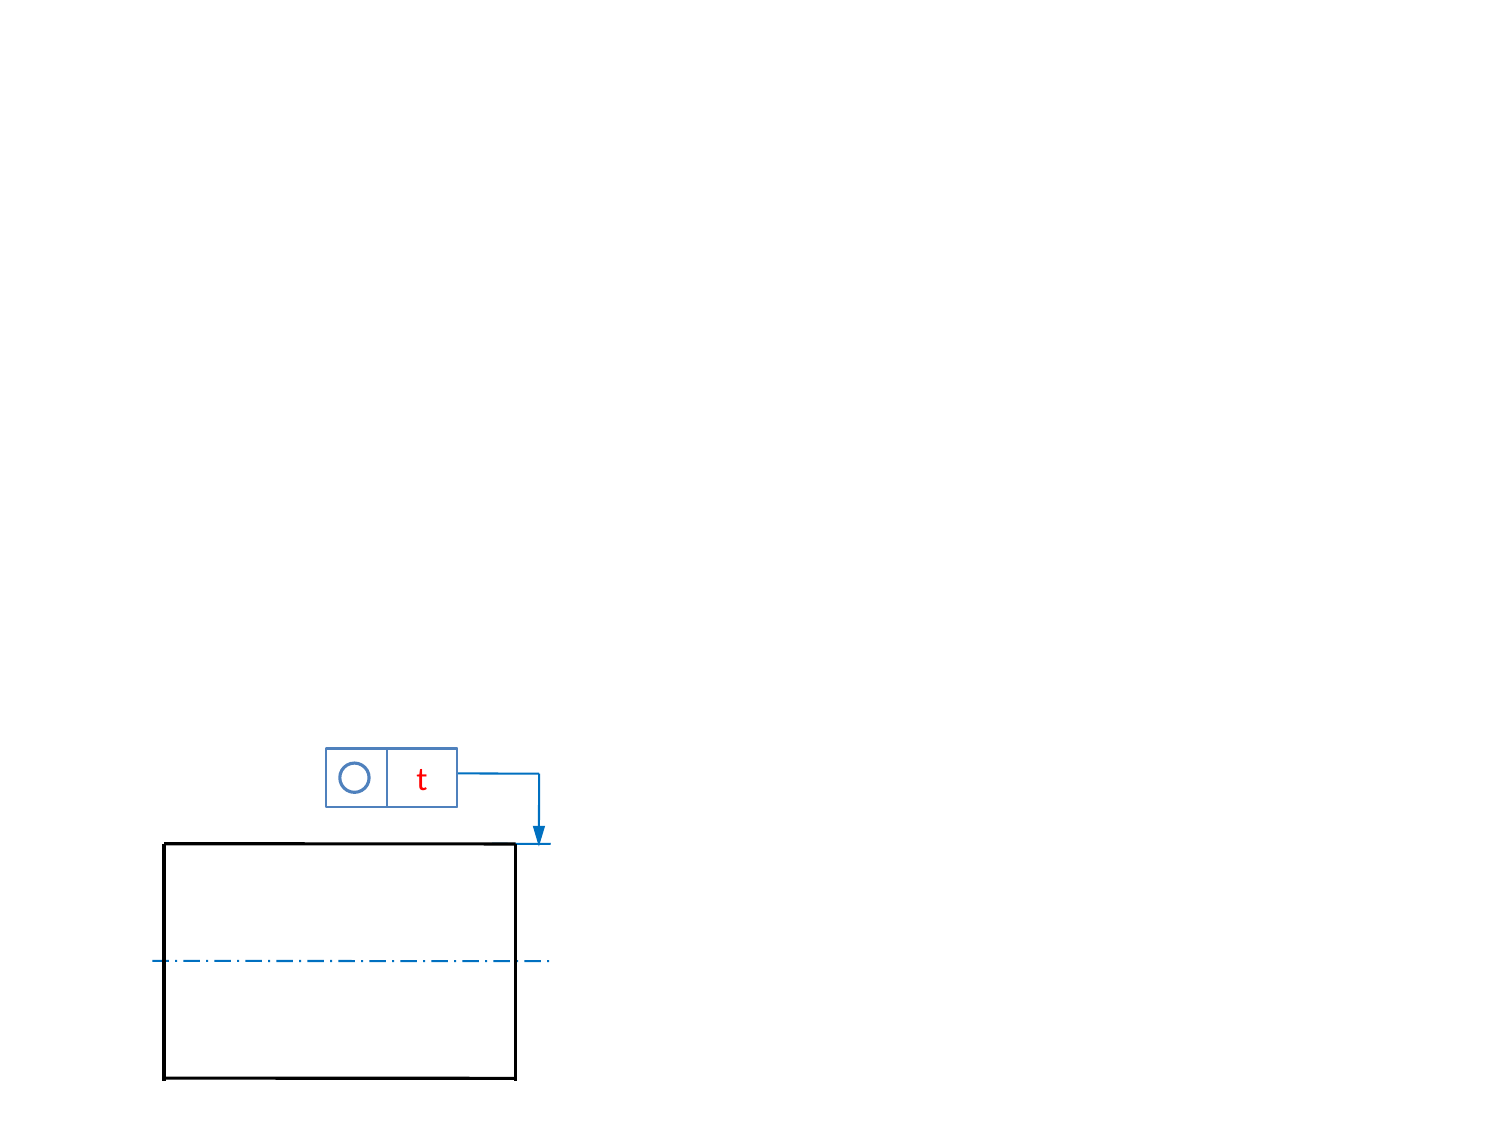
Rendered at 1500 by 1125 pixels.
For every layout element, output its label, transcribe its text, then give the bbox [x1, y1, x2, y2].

text_box t [386, 749, 457, 805]
text_box [337, 760, 372, 795]
text_box [385, 746, 459, 809]
text_box [324, 746, 385, 809]
